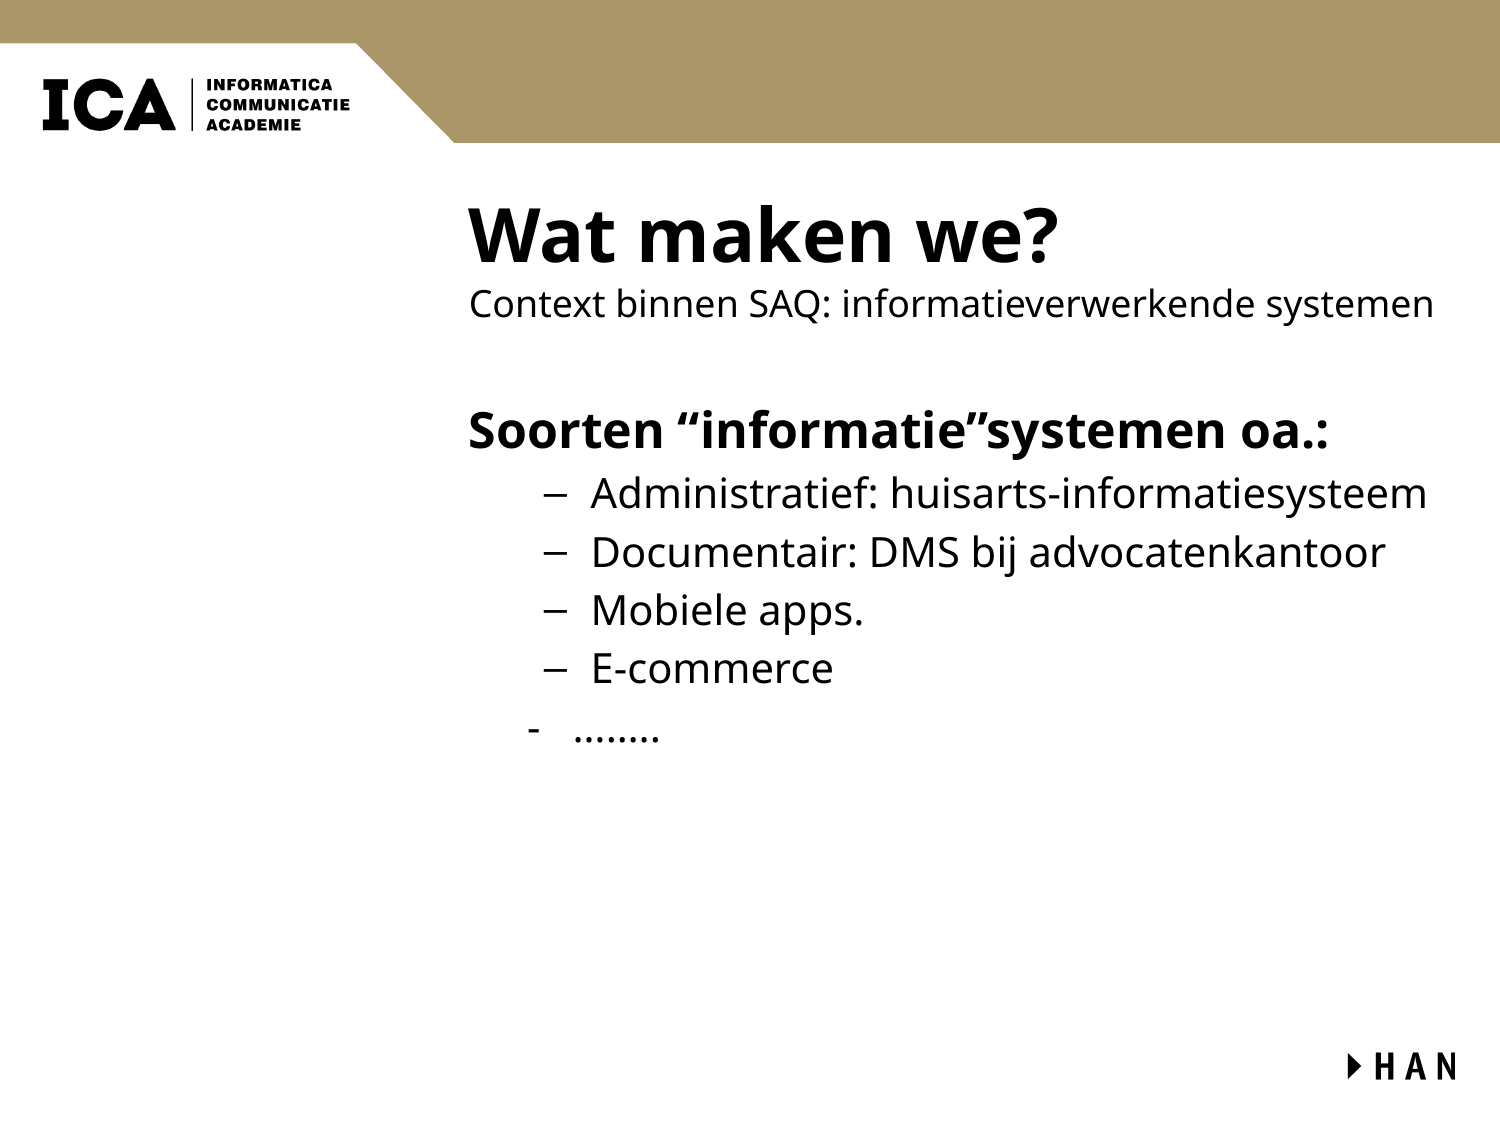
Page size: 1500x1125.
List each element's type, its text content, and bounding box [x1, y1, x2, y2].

list Soorten “informatie”systemen oa.: Administratief: huisarts-informatiesysteem Documentair: DMS bij advocatenkantoor Mobiele apps. E-commerce - …….. [453, 391, 1455, 1040]
title Wat maken we? [453, 179, 1455, 272]
list Context binnen SAQ: informatieverwerkende systemen [453, 272, 1455, 337]
